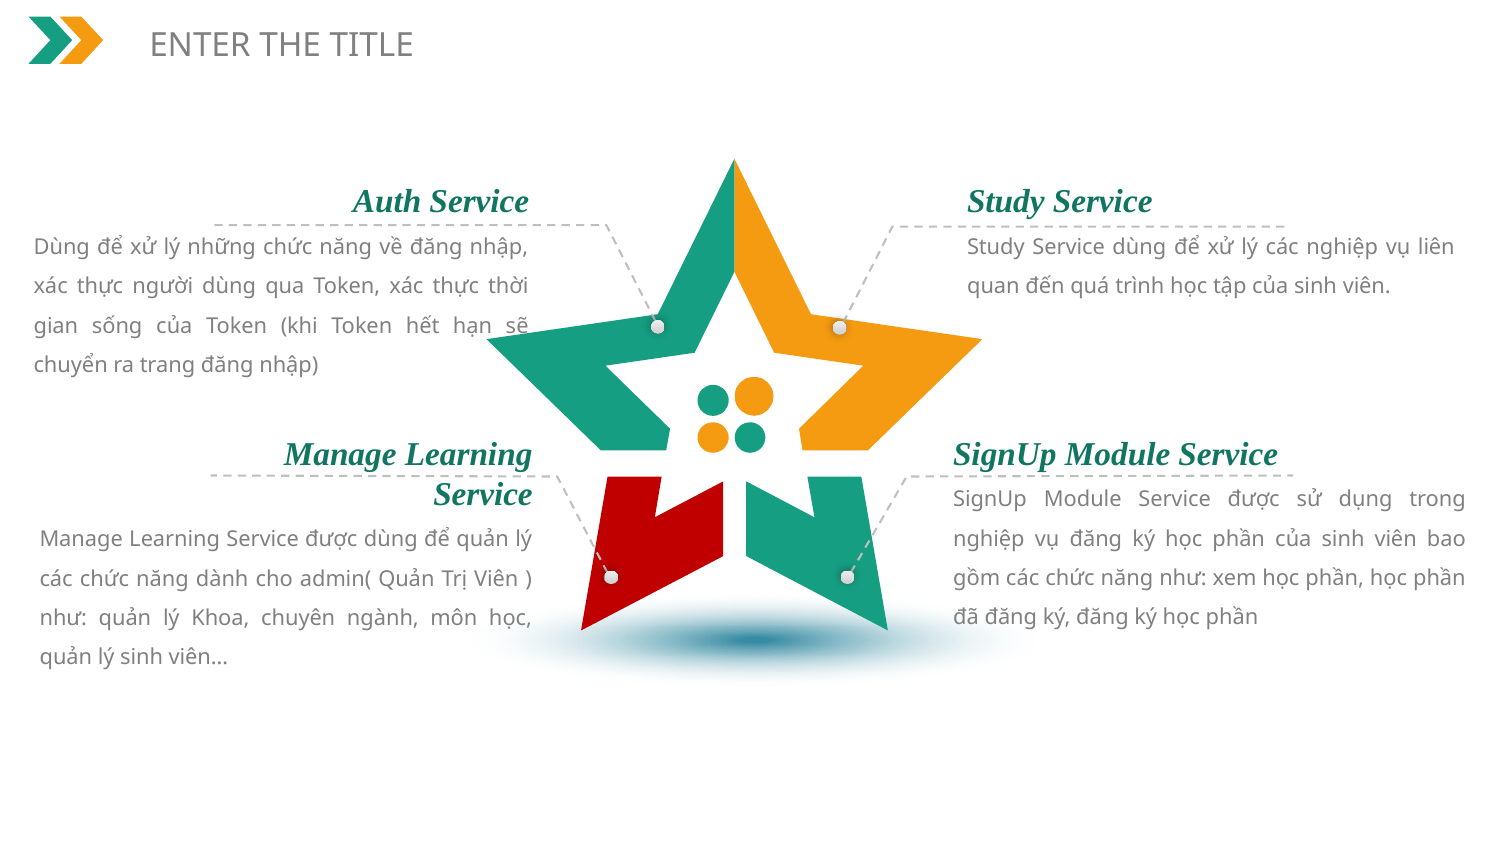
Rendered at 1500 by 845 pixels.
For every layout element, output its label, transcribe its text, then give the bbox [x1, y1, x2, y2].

text_box Study Service Study Service dùng để xử lý các nghiệp vụ liên quan đến quá trình học tập của sinh viên. [1037, 171, 1472, 307]
text_box SignUp Module Service SignUp Module Service được sử dụng trong nghiệp vụ đăng ký học phần của sinh viên bao gồm các chức năng như: xem học phần, học phần đã đăng ký, đăng ký học phần [1037, 424, 1483, 638]
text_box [463, 158, 1037, 225]
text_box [209, 225, 1294, 585]
text_box Manage Learning Service Manage Learning Service được dùng để quản lý các chức năng dành cho admin( Quản Trị Viên ) như: quản lý Khoa, chuyên ngành, môn học, quản lý sinh viên… [23, 424, 463, 677]
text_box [463, 585, 1037, 686]
text_box Auth Service Dùng để xử lý những chức năng về đăng nhập, xác thực người dùng qua Token, xác thực thời gian sống của Token (khi Token hết hạn sẽ chuyển ra trang đăng nhập) [17, 171, 463, 385]
